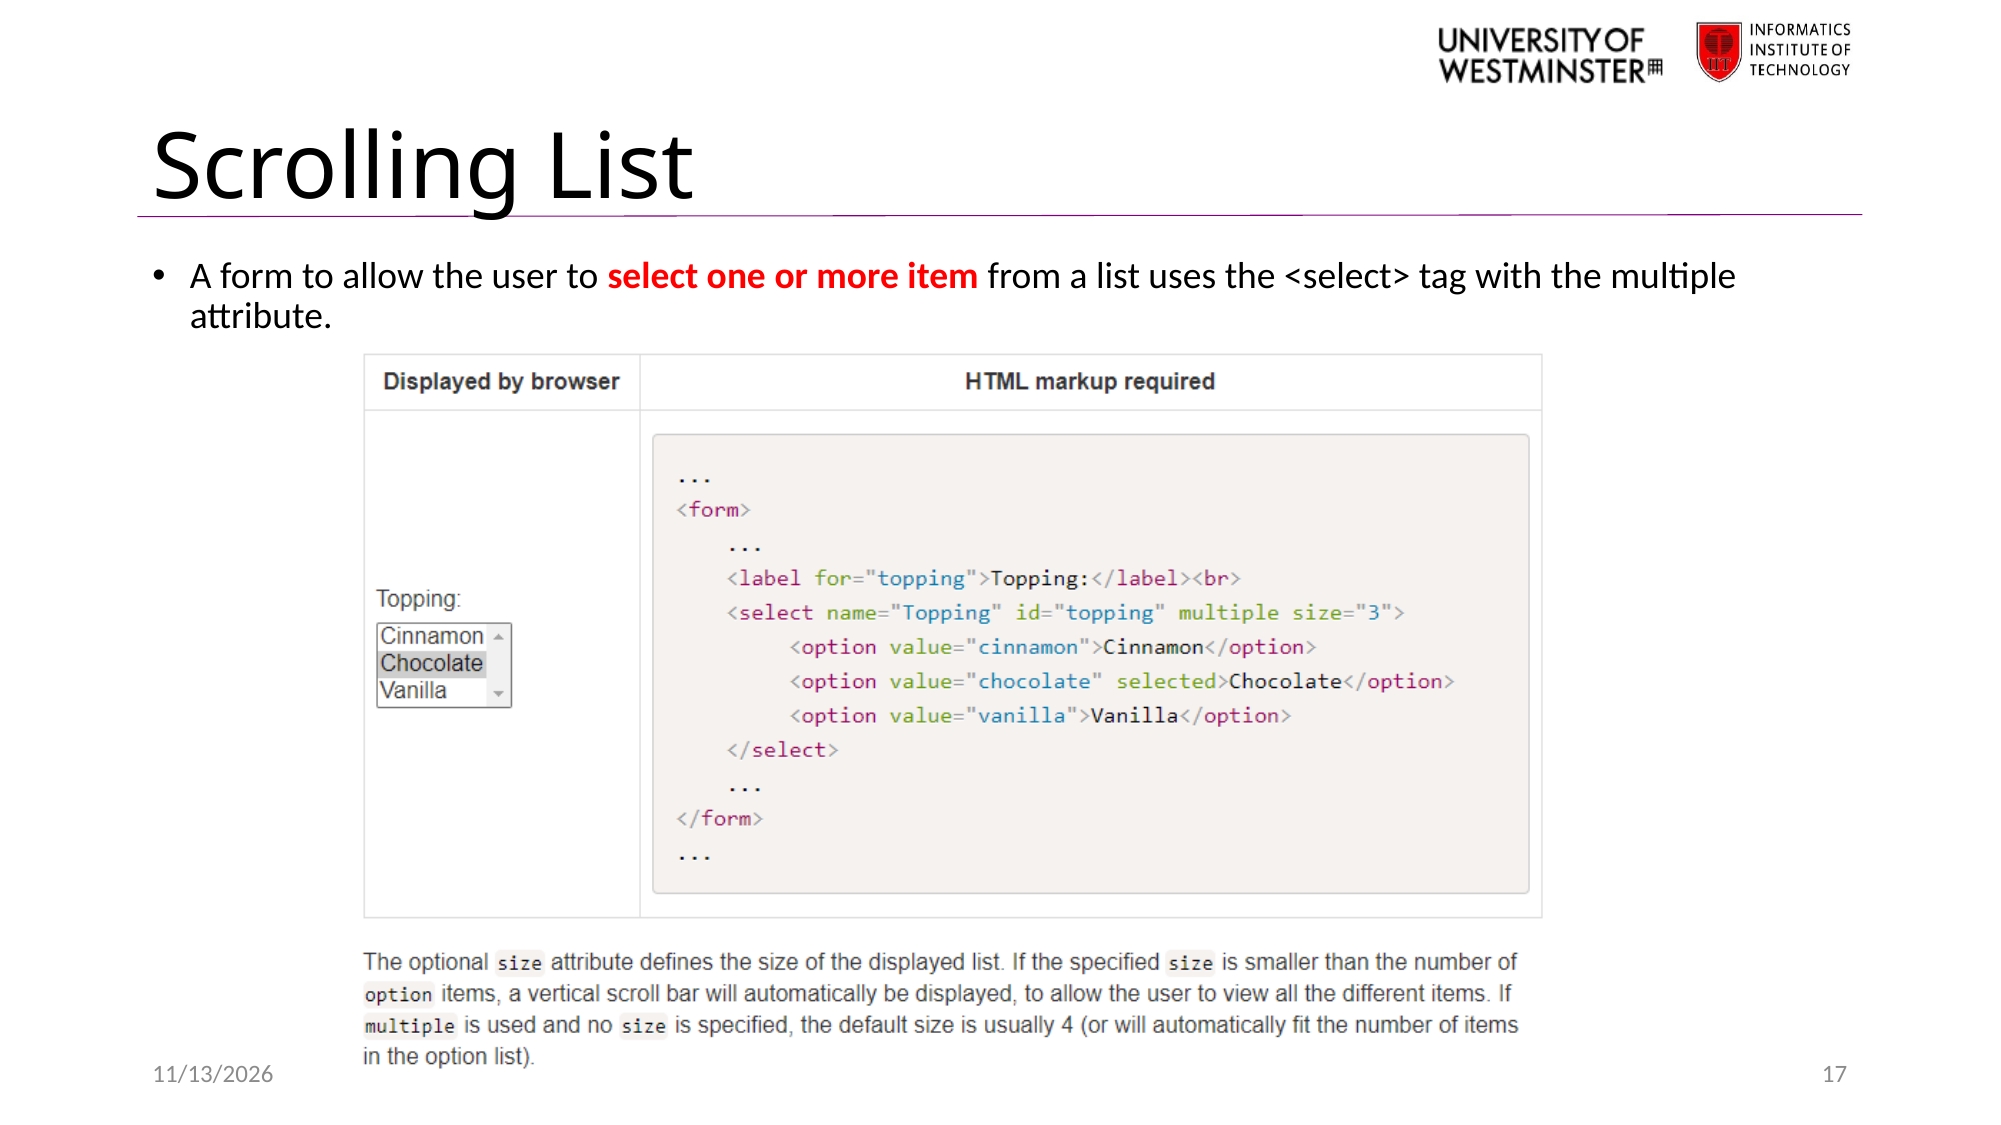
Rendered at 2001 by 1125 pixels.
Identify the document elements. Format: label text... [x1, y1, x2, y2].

title Scrolling List [137, 59, 1863, 248]
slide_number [137, 1042, 588, 1103]
picture [1425, 5, 1863, 59]
slide_number 17 [1412, 1042, 1863, 1103]
picture [348, 341, 1550, 1073]
list A form to allow the user to select one or more item from a list uses the <select> tag with the multiple attribute. [137, 248, 1863, 963]
